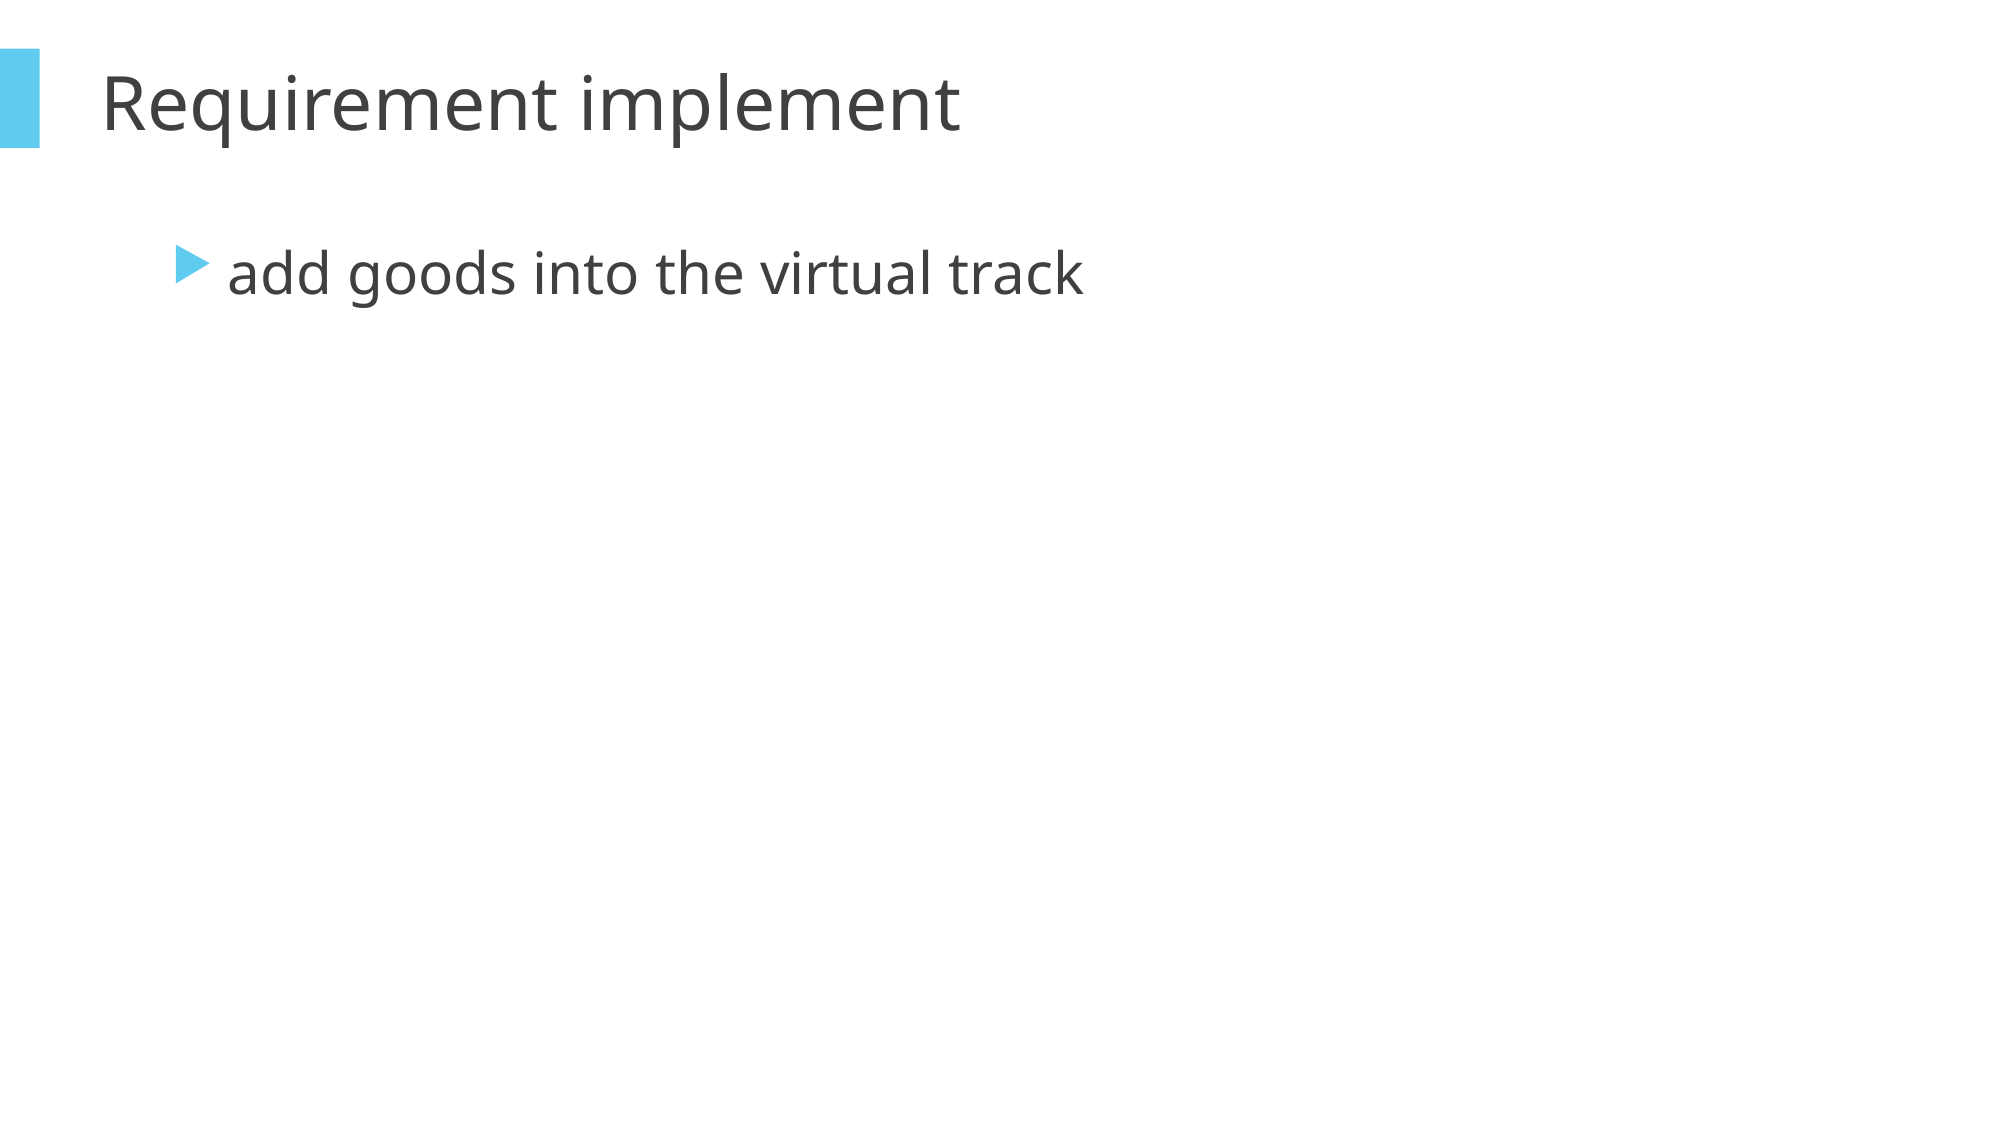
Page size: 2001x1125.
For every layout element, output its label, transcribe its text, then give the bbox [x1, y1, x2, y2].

list add goods into the virtual track [156, 228, 1436, 897]
list Requirement implement [85, 48, 1154, 148]
